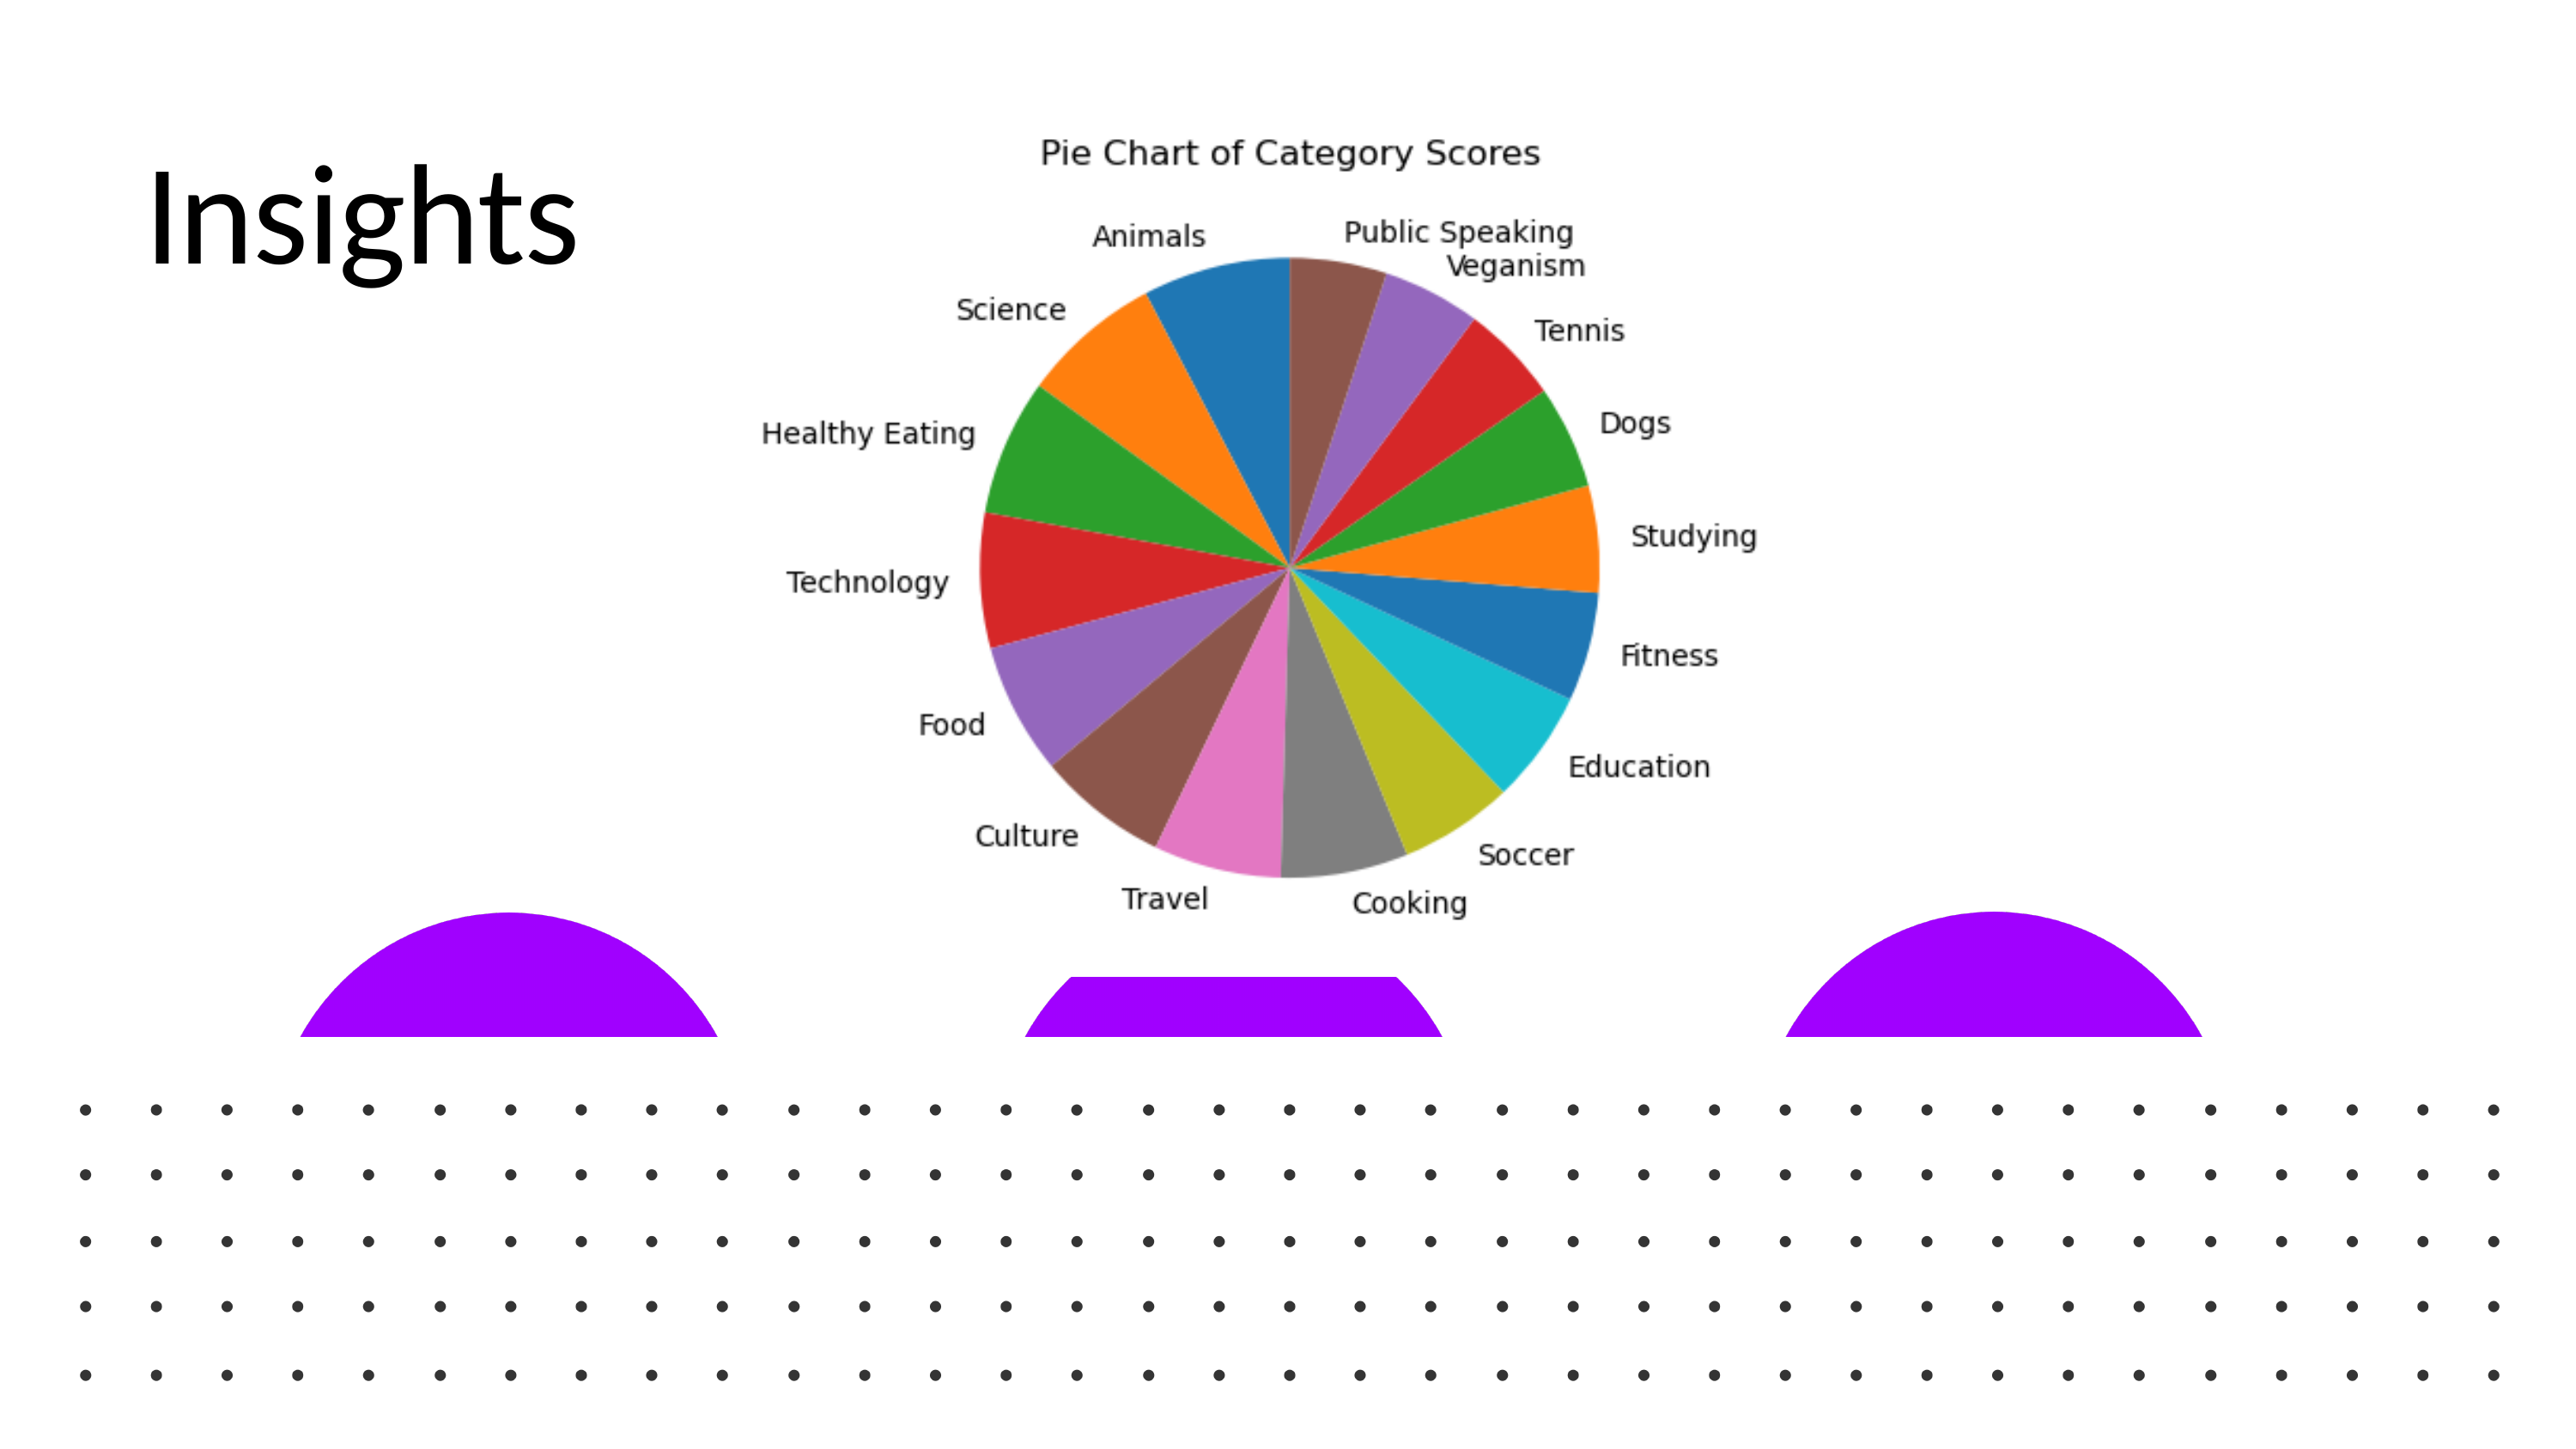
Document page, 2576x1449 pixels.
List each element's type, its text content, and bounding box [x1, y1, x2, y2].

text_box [72, 1099, 2504, 1385]
picture [299, 912, 719, 1037]
picture [741, 119, 1778, 1037]
text_box Insights [144, 121, 738, 294]
picture [1784, 912, 2204, 1037]
